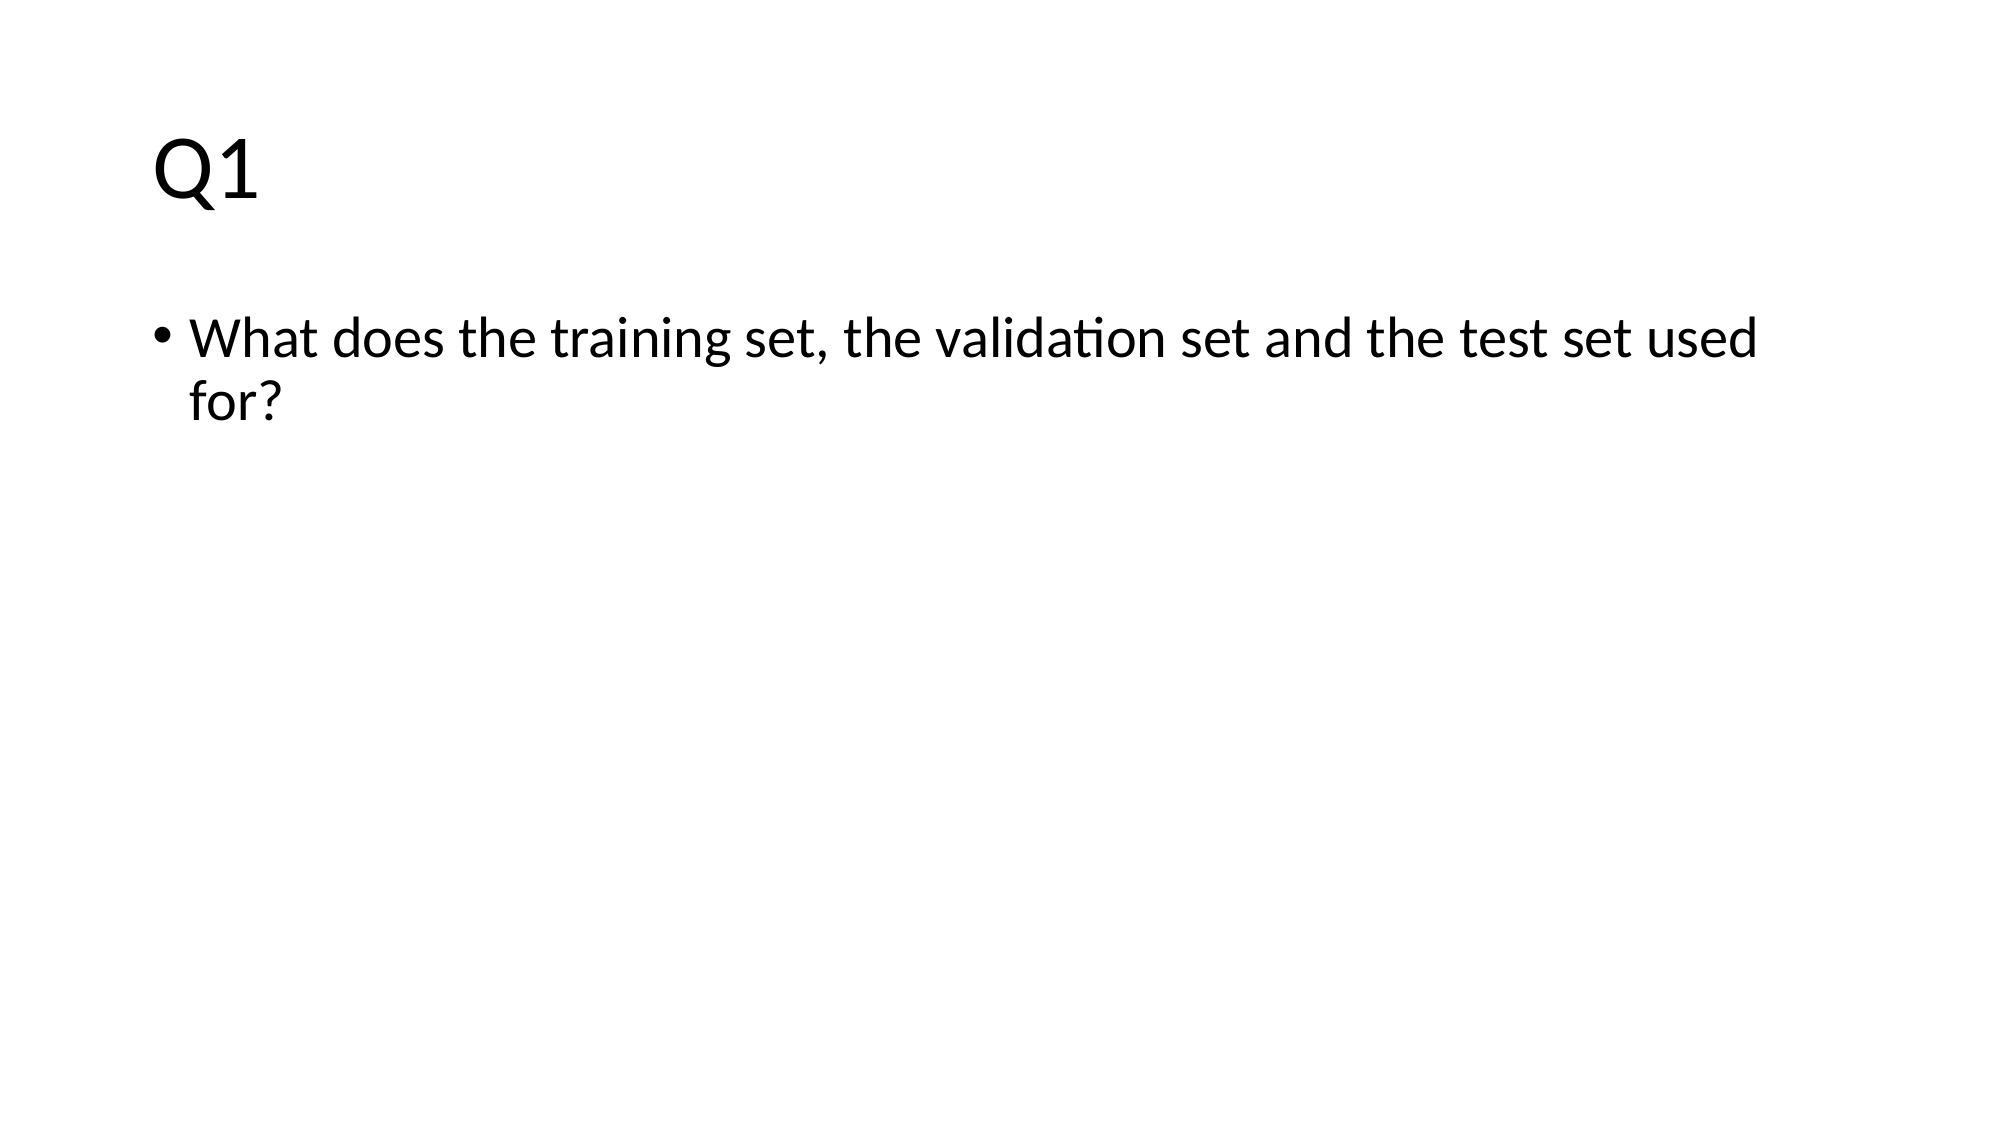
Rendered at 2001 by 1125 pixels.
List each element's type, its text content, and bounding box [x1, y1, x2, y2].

list What does the training set, the validation set and the test set used for? [137, 299, 1863, 1014]
title Q1 [137, 59, 1863, 278]
